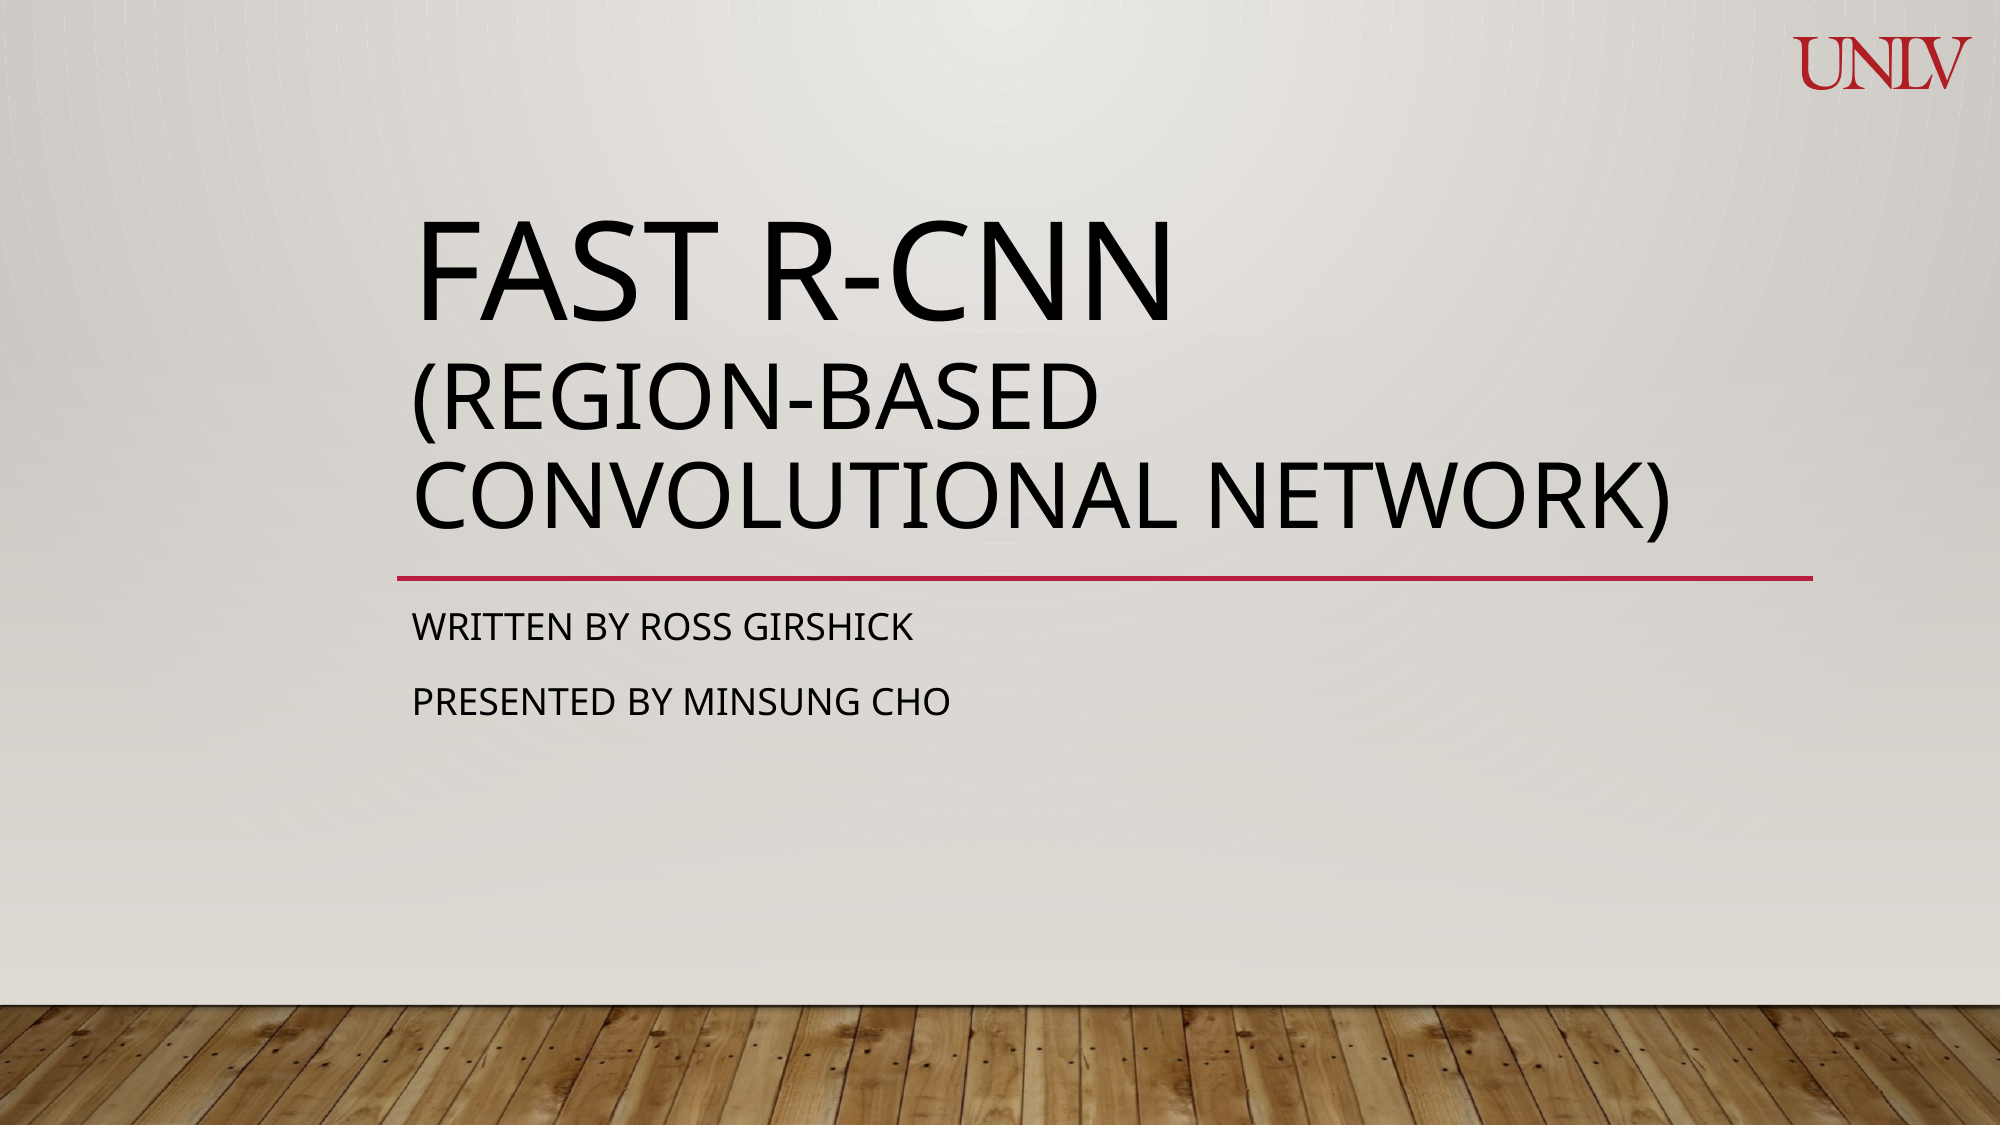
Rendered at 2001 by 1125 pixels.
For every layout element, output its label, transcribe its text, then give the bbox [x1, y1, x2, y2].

subtitle Written by Ross Girshick Presented by Minsung Cho [396, 579, 1814, 740]
title Fast R-CNN (Region-based Convolutional Network) [396, 131, 1814, 549]
picture [0, 1005, 2000, 1125]
picture [1793, 37, 1972, 91]
